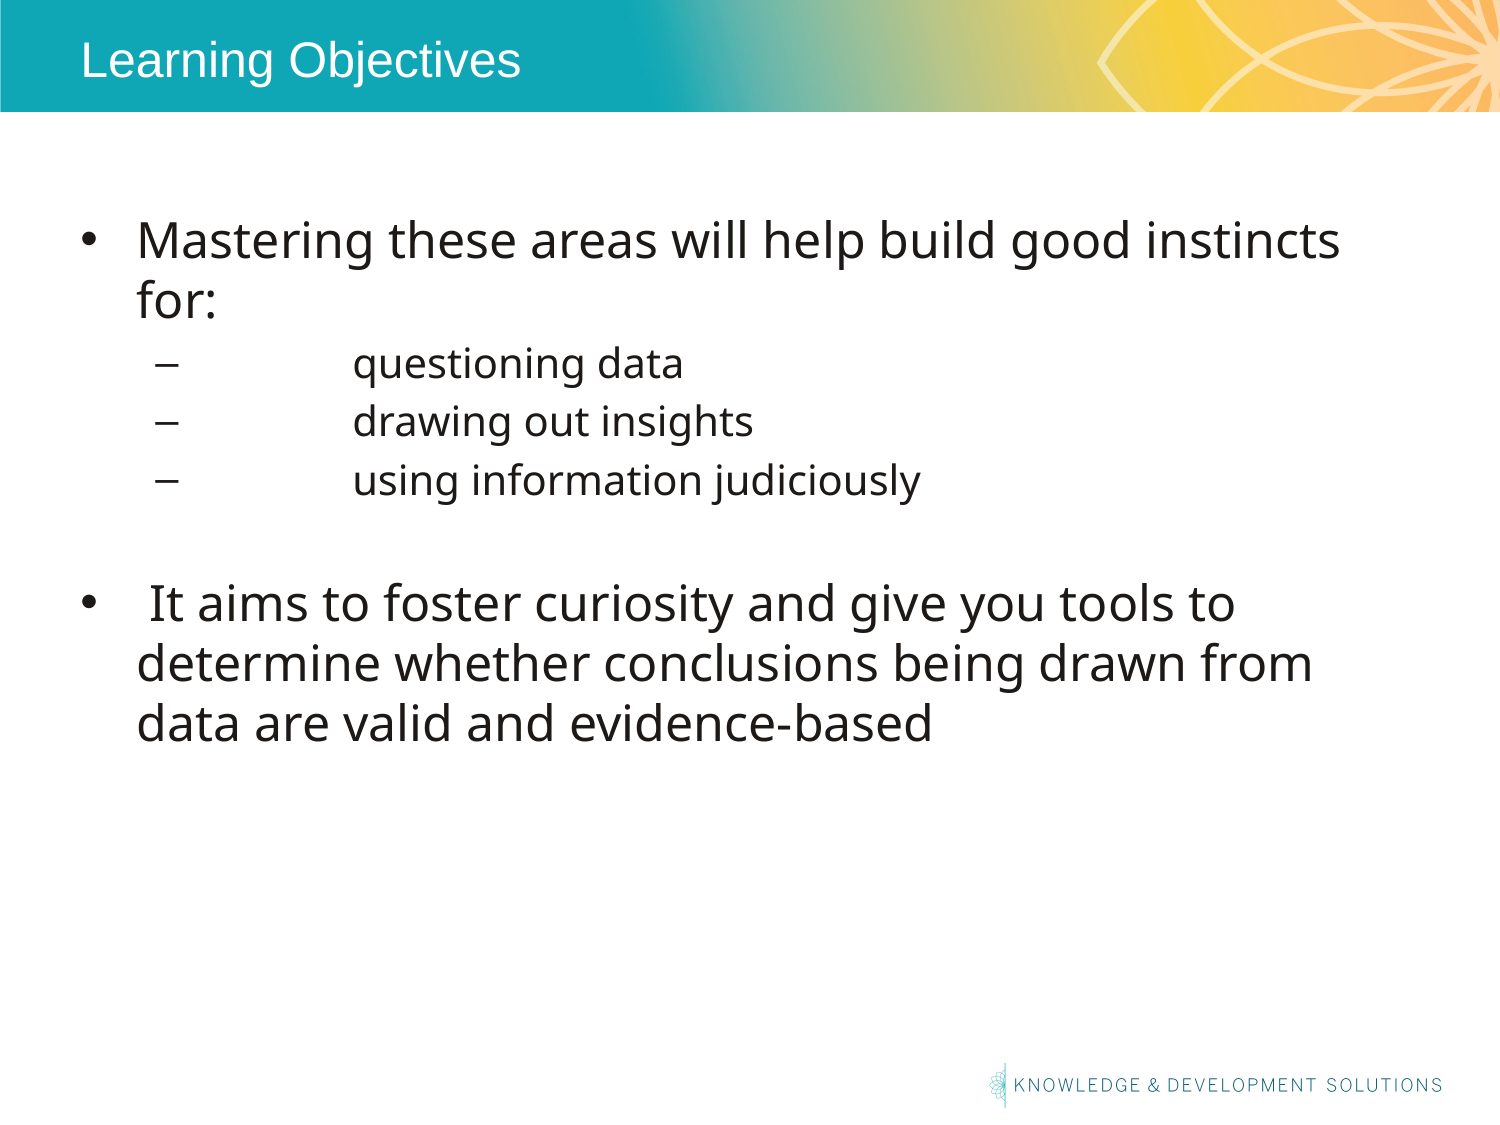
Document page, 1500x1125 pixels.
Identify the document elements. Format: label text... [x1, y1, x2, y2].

picture [971, 1051, 1500, 1125]
picture [0, 0, 1500, 112]
title Learning Objectives [65, 19, 1416, 90]
list Mastering these areas will help build good instincts for: questioning data drawing out insights using information judiciously It aims to foster curiosity and give you tools to determine whether conclusions being drawn from data are valid and evidence-based [65, 200, 1416, 1022]
